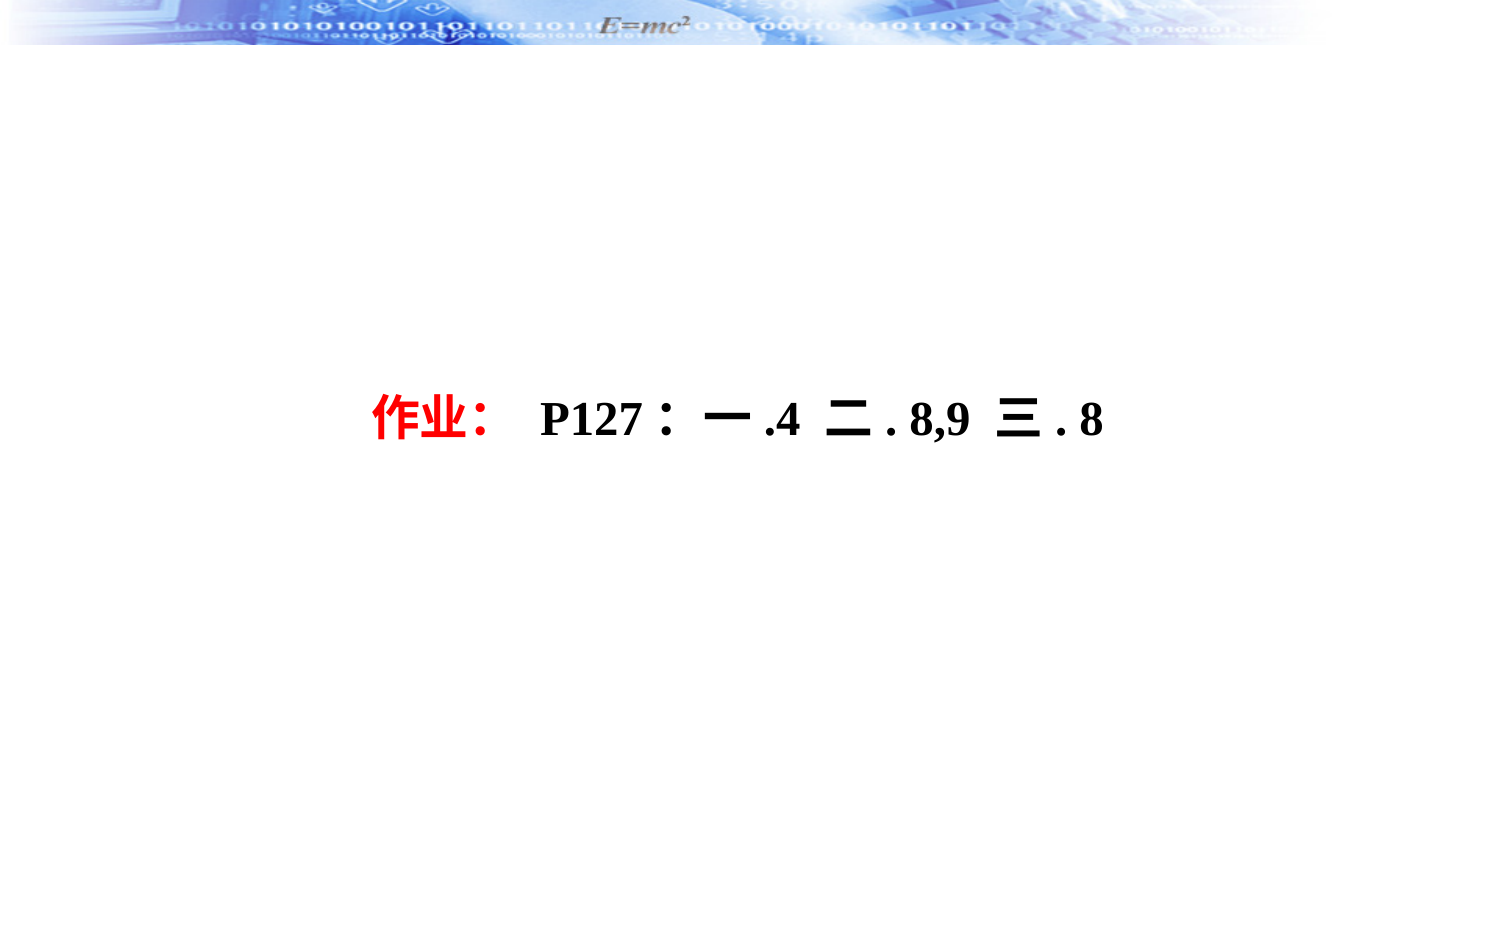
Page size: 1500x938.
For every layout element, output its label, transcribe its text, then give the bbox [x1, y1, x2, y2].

picture [0, 0, 1500, 45]
text_box 作业： P127：一.4 二. 8,9 三. 8 [356, 350, 1144, 453]
